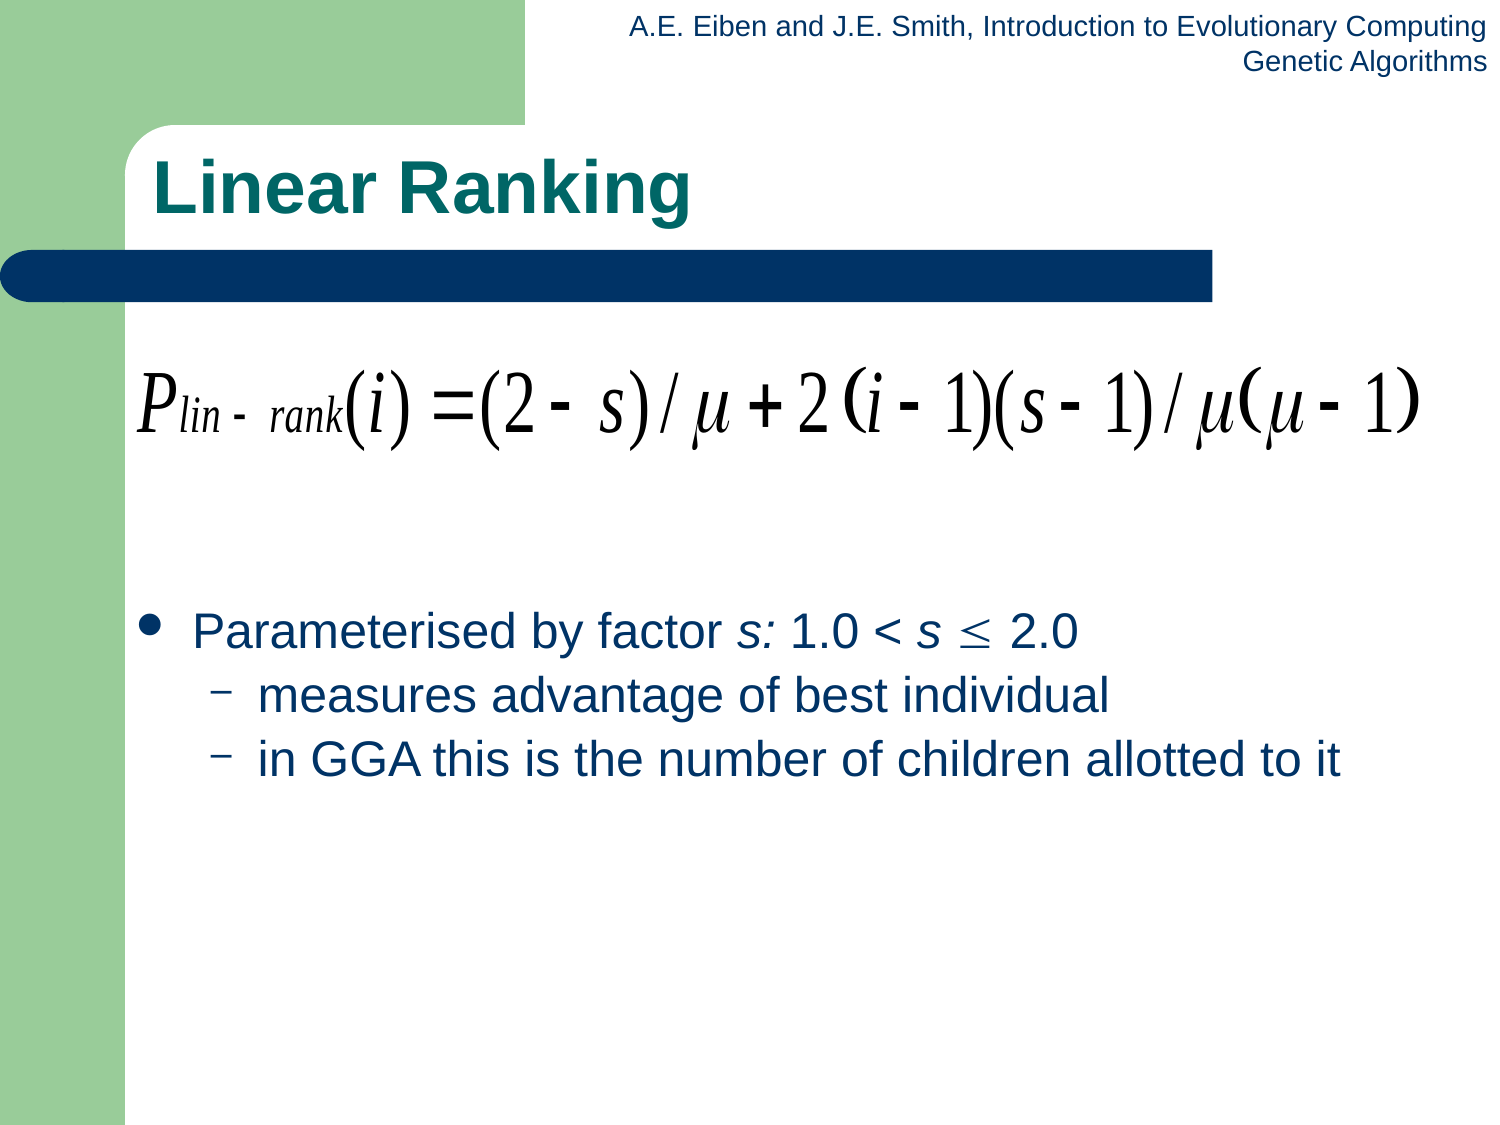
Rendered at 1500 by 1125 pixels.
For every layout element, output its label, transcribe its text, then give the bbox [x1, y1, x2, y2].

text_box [125, 349, 1431, 471]
list Parameterised by factor s: 1.0 < s  2.0 measures advantage of best individual in GGA this is the number of children allotted to it [120, 597, 1474, 874]
title Linear Ranking [137, 124, 1451, 238]
